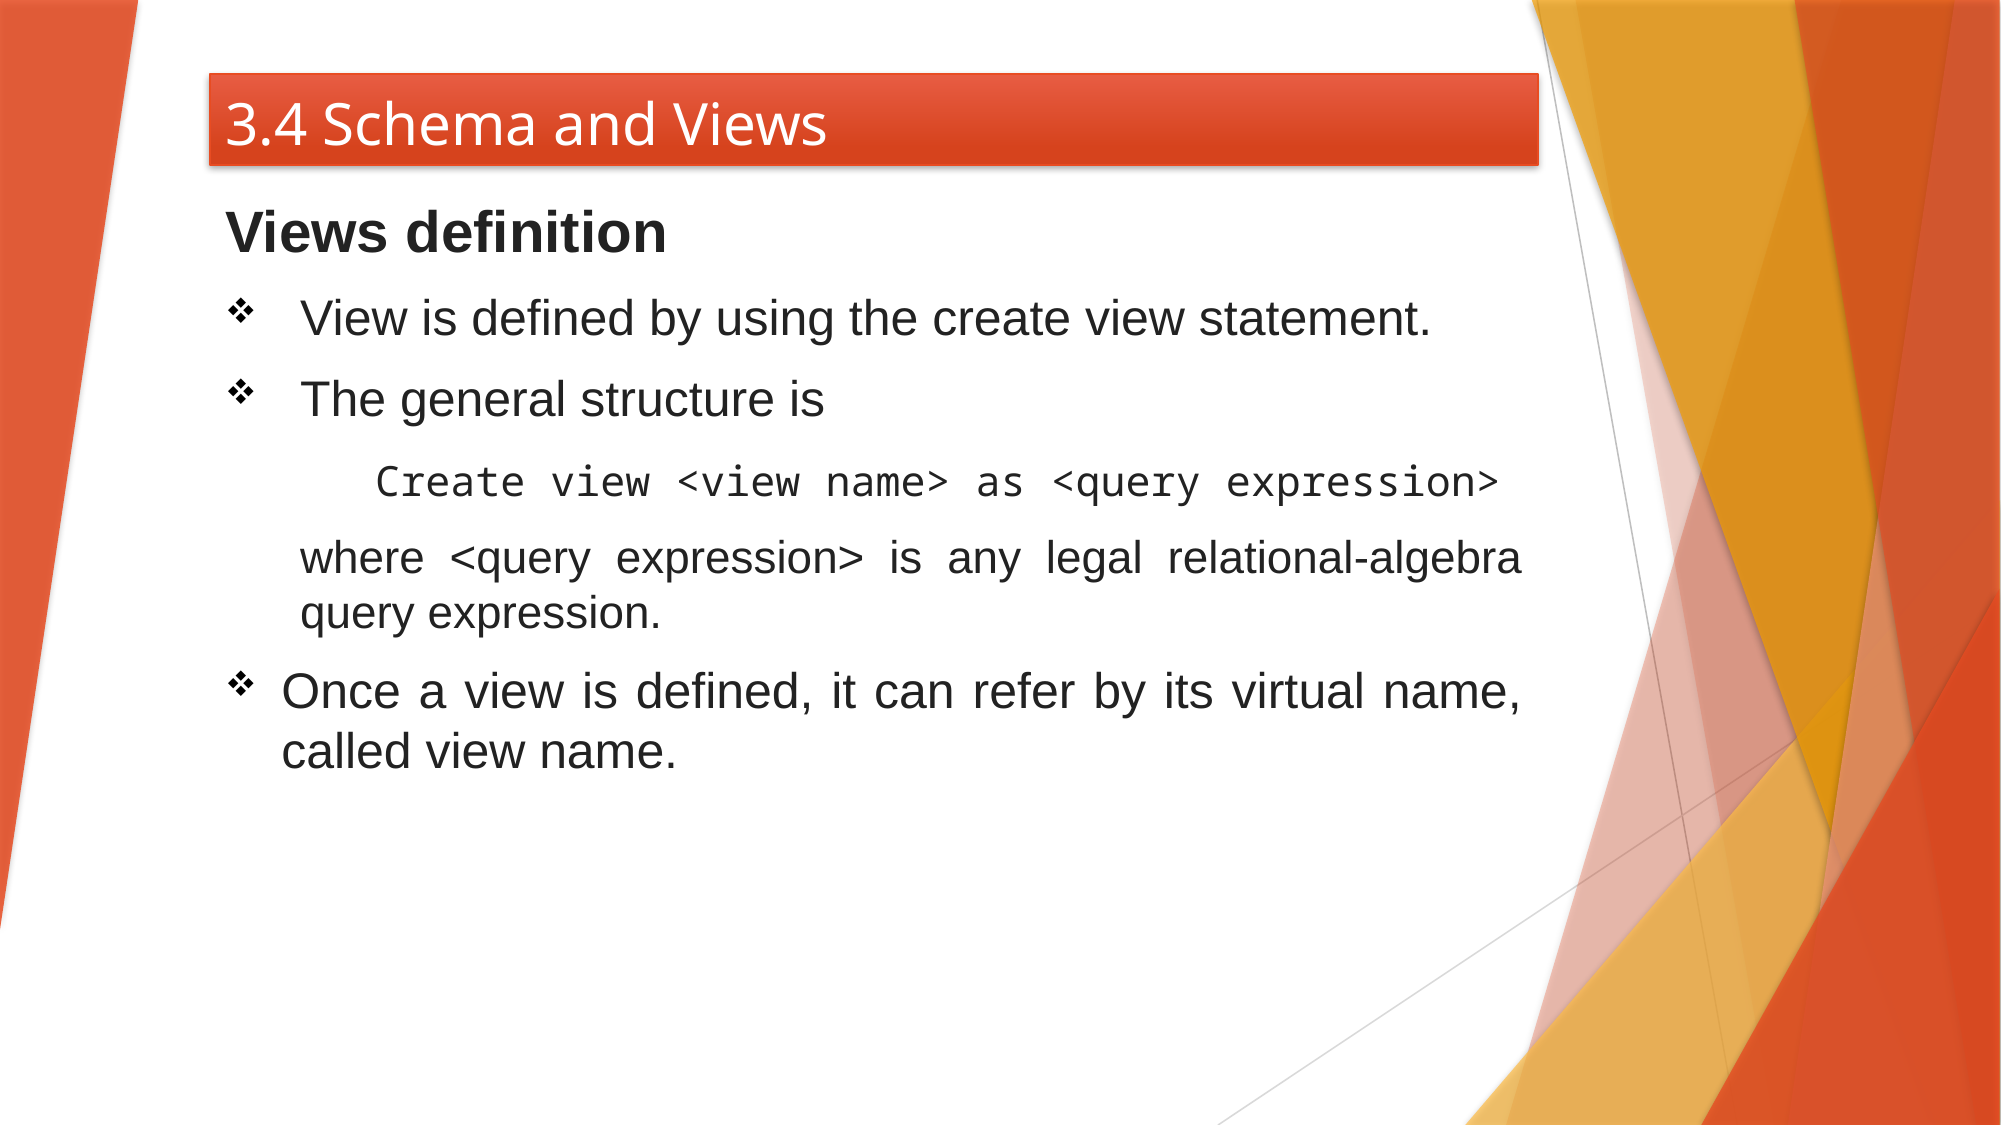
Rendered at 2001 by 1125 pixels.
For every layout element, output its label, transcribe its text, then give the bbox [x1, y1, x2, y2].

title 3.4 Schema and Views [209, 73, 1539, 166]
subtitle Views definition View is defined by using the create view statement. The general structure is Create view <view name> as <query expression> where <query expression> is any legal relational-algebra query expression. Once a view is defined, it can refer by its virtual name, called view name. [210, 186, 1538, 1006]
